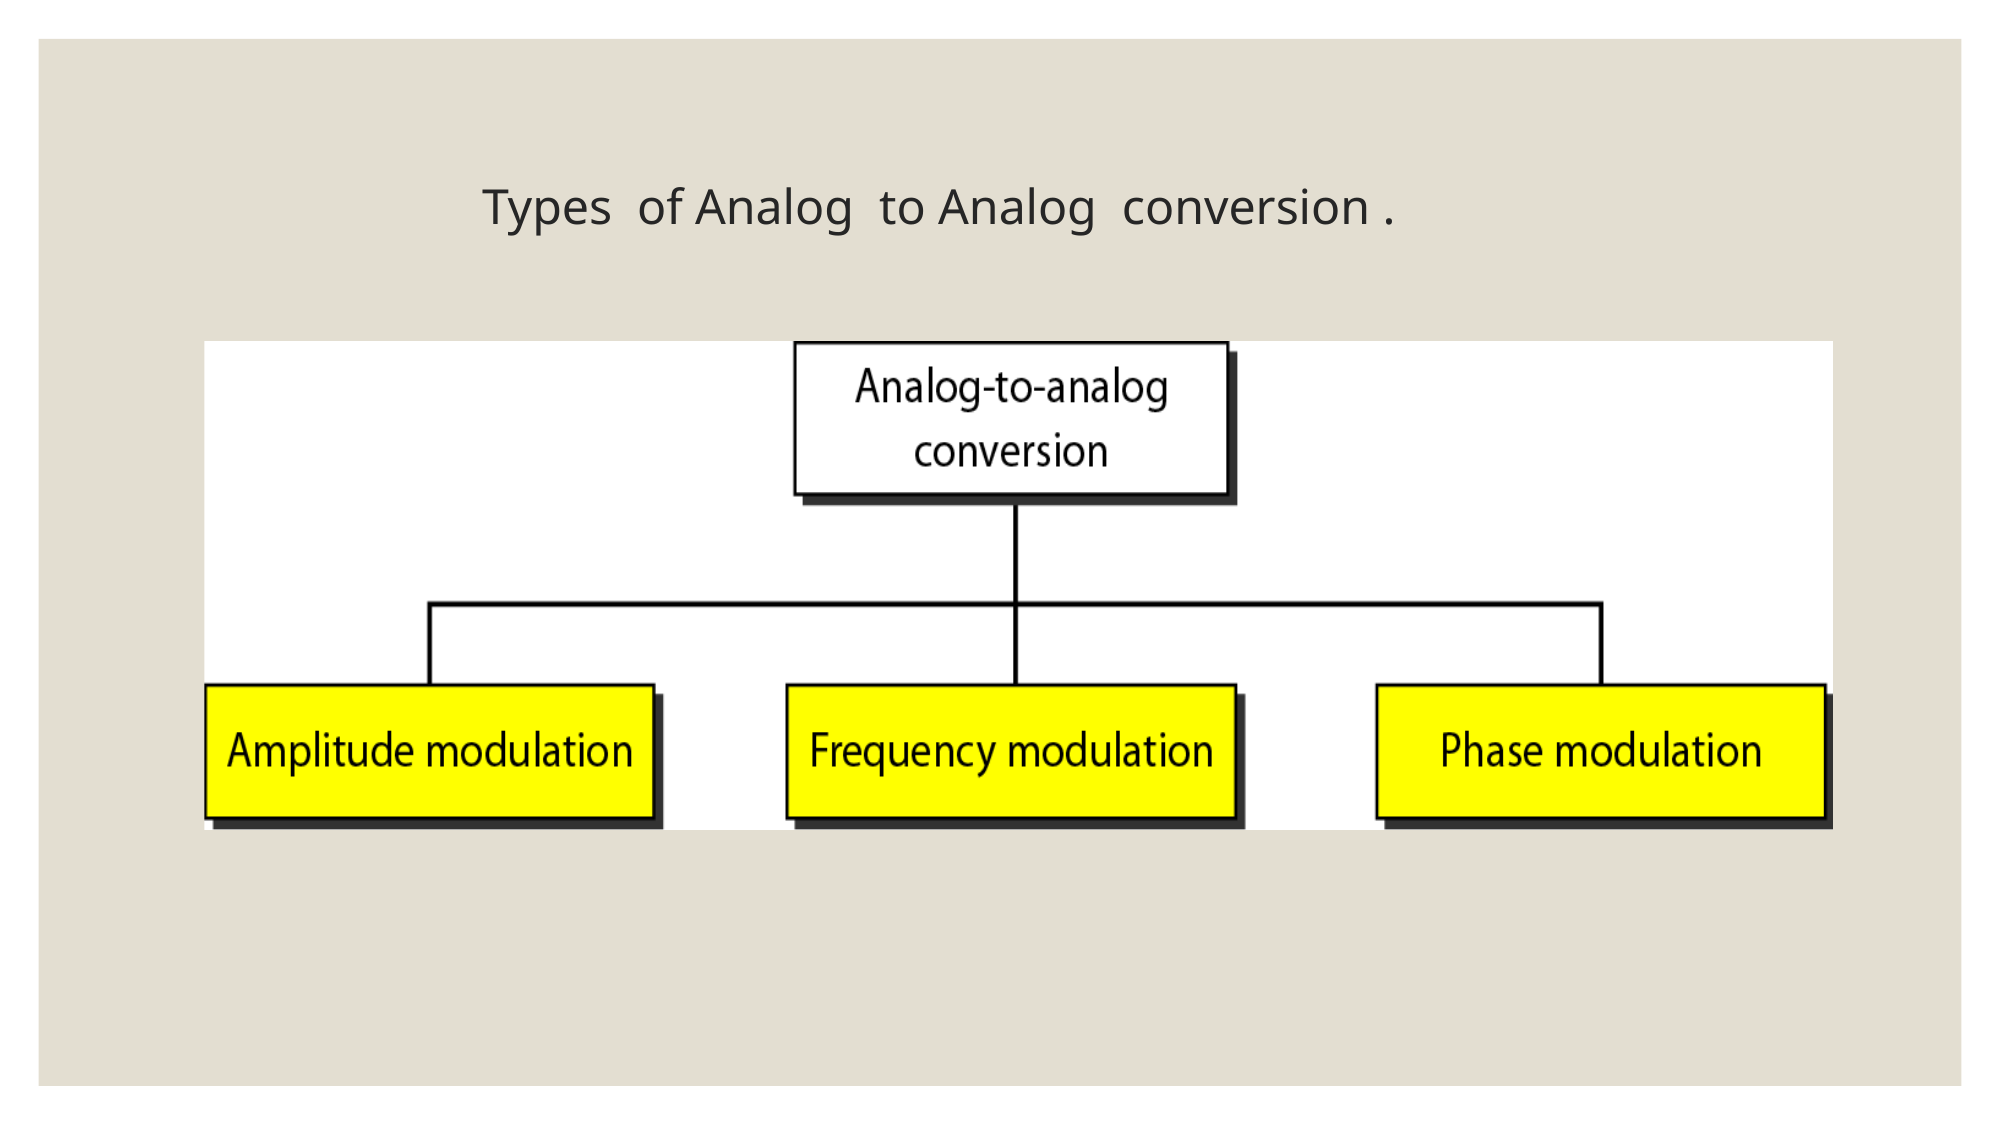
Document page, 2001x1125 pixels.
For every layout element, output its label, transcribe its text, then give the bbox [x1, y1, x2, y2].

title Types of Analog to Analog conversion . [111, 142, 1933, 252]
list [204, 341, 1833, 830]
